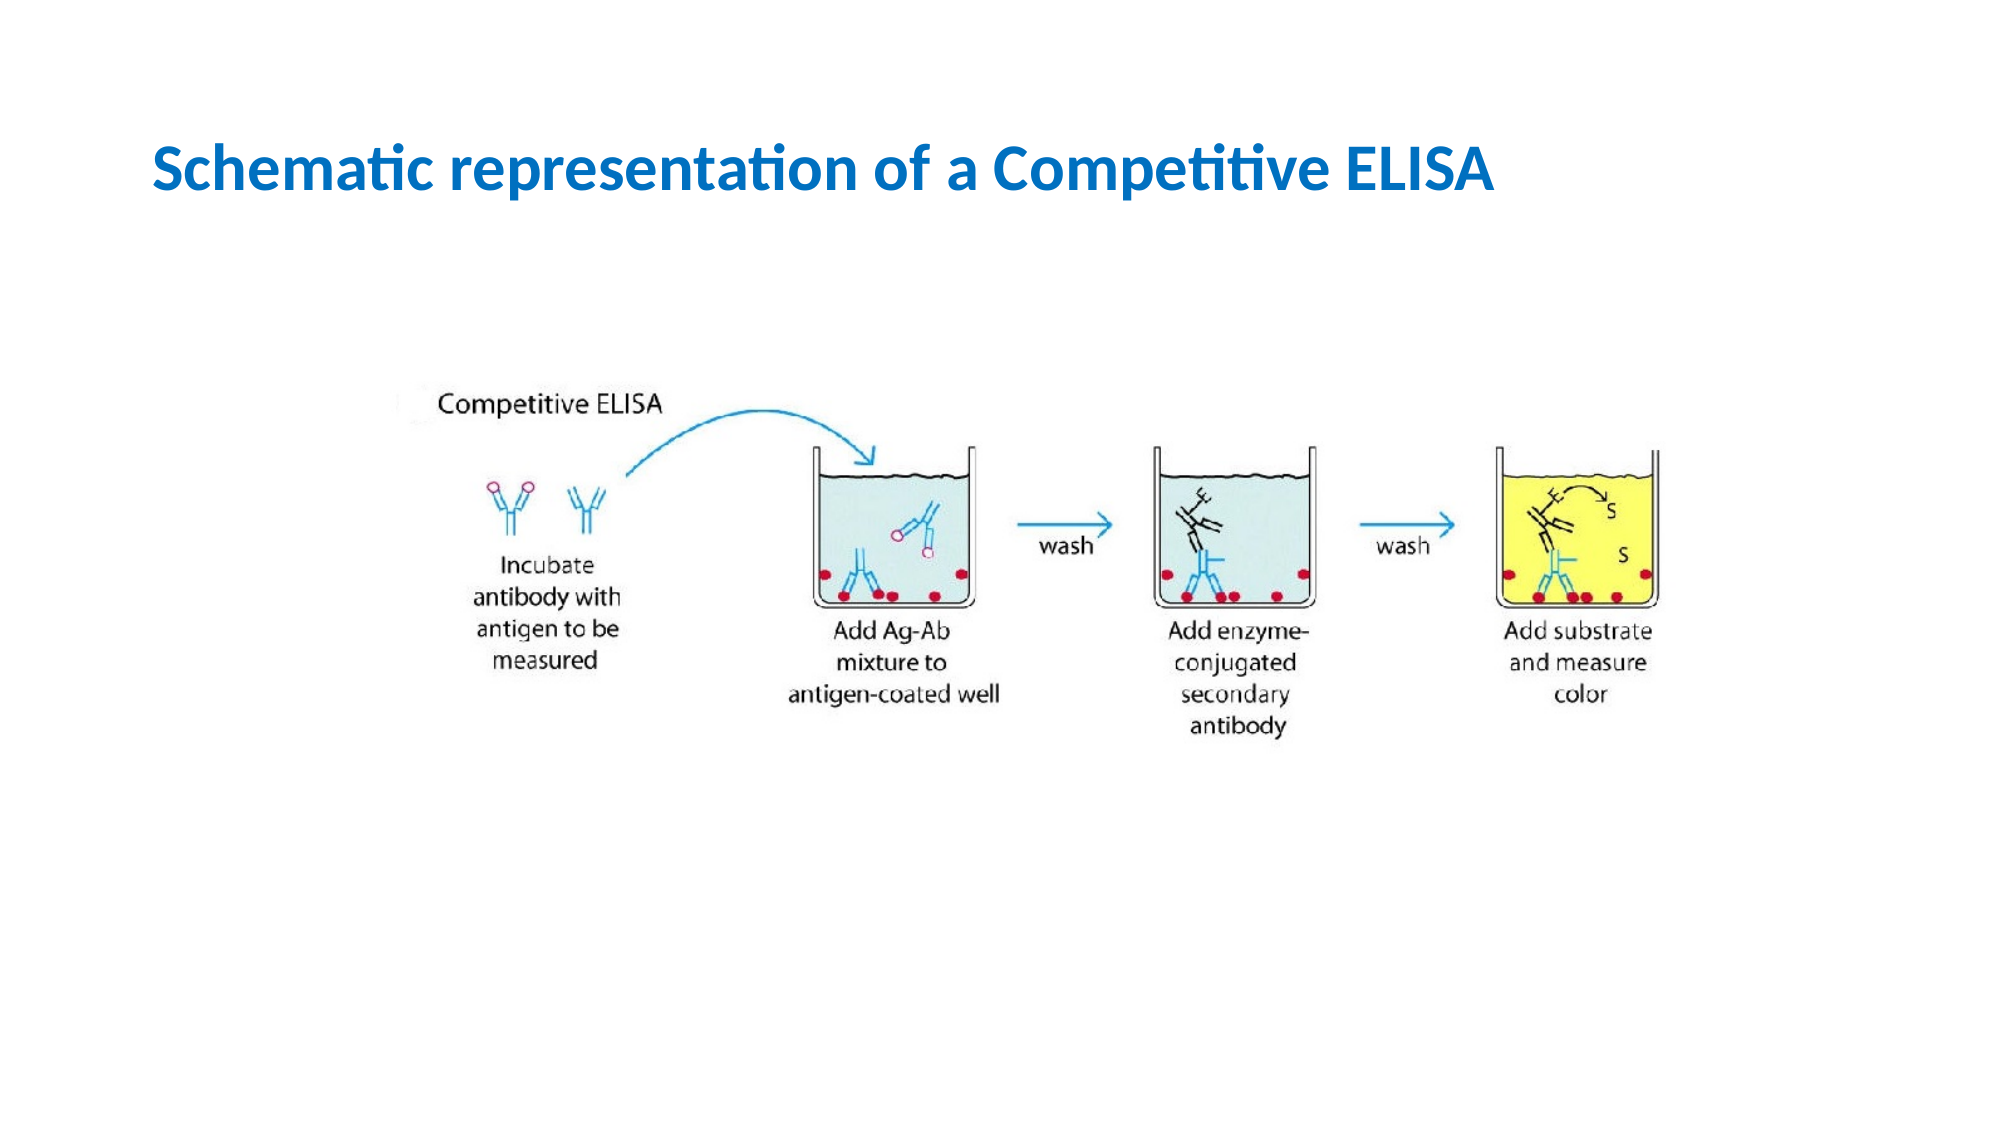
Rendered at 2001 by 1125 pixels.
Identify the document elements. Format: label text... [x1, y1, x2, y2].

title Schematic representation of a Competitive ELISA [137, 59, 1863, 278]
picture [390, 381, 1687, 756]
